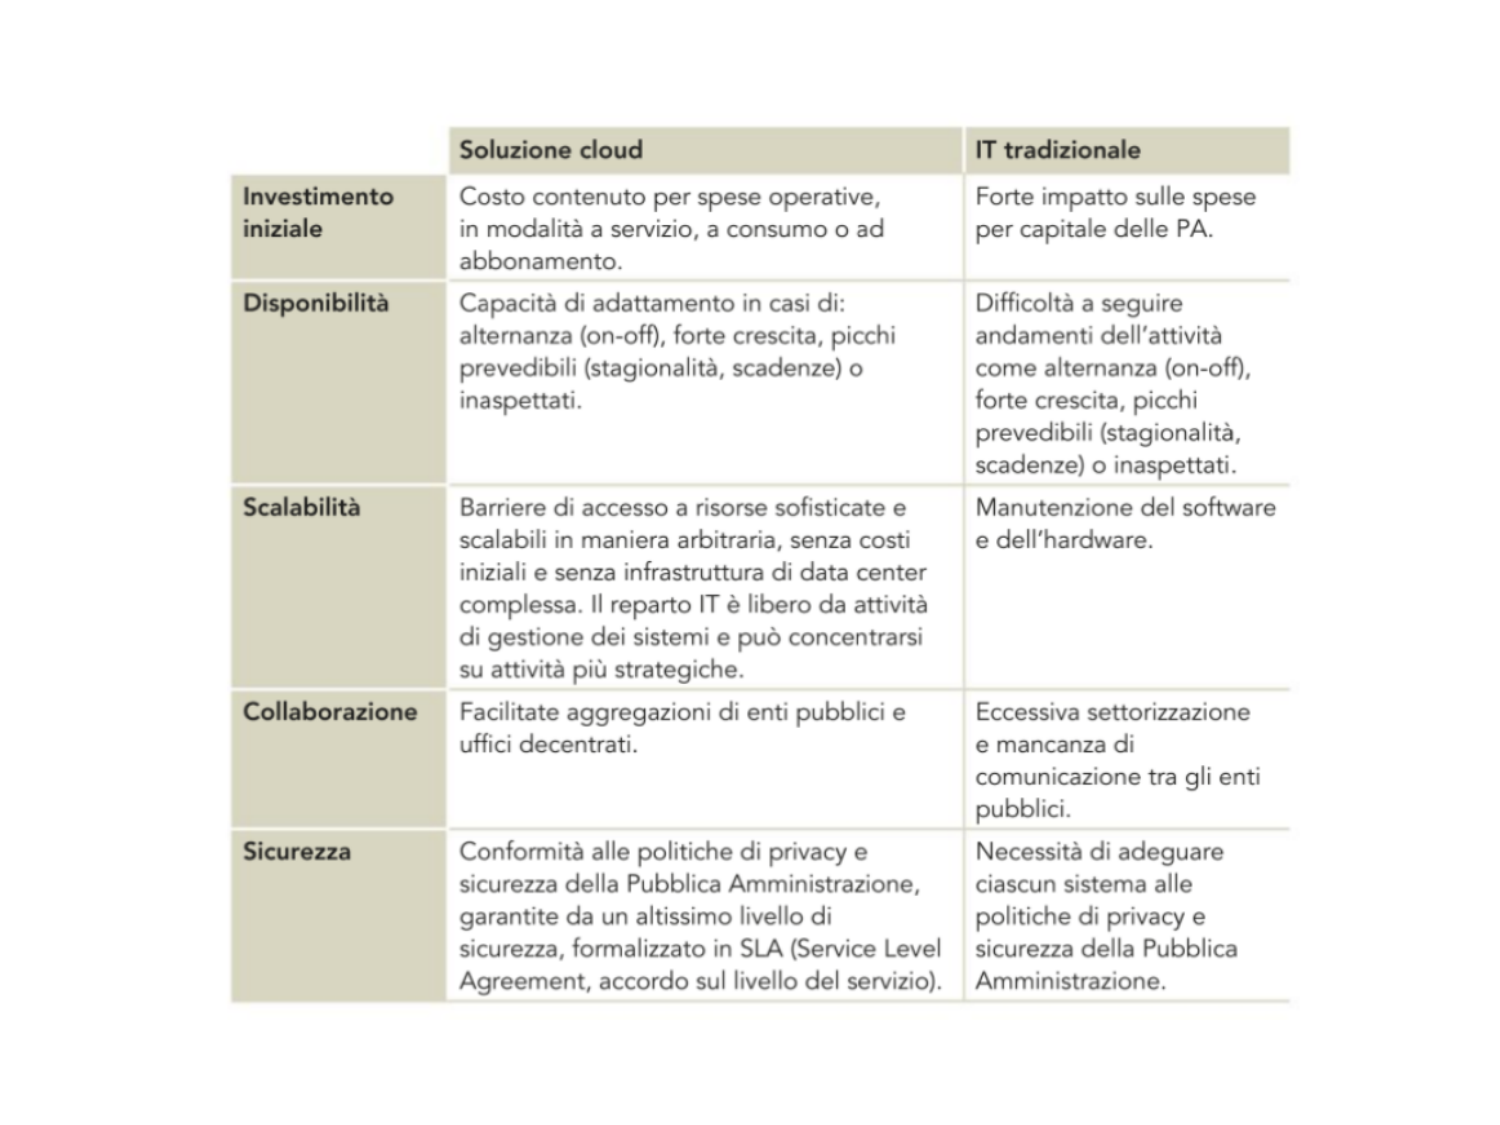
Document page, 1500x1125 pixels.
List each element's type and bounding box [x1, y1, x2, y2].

picture [199, 105, 1301, 1020]
